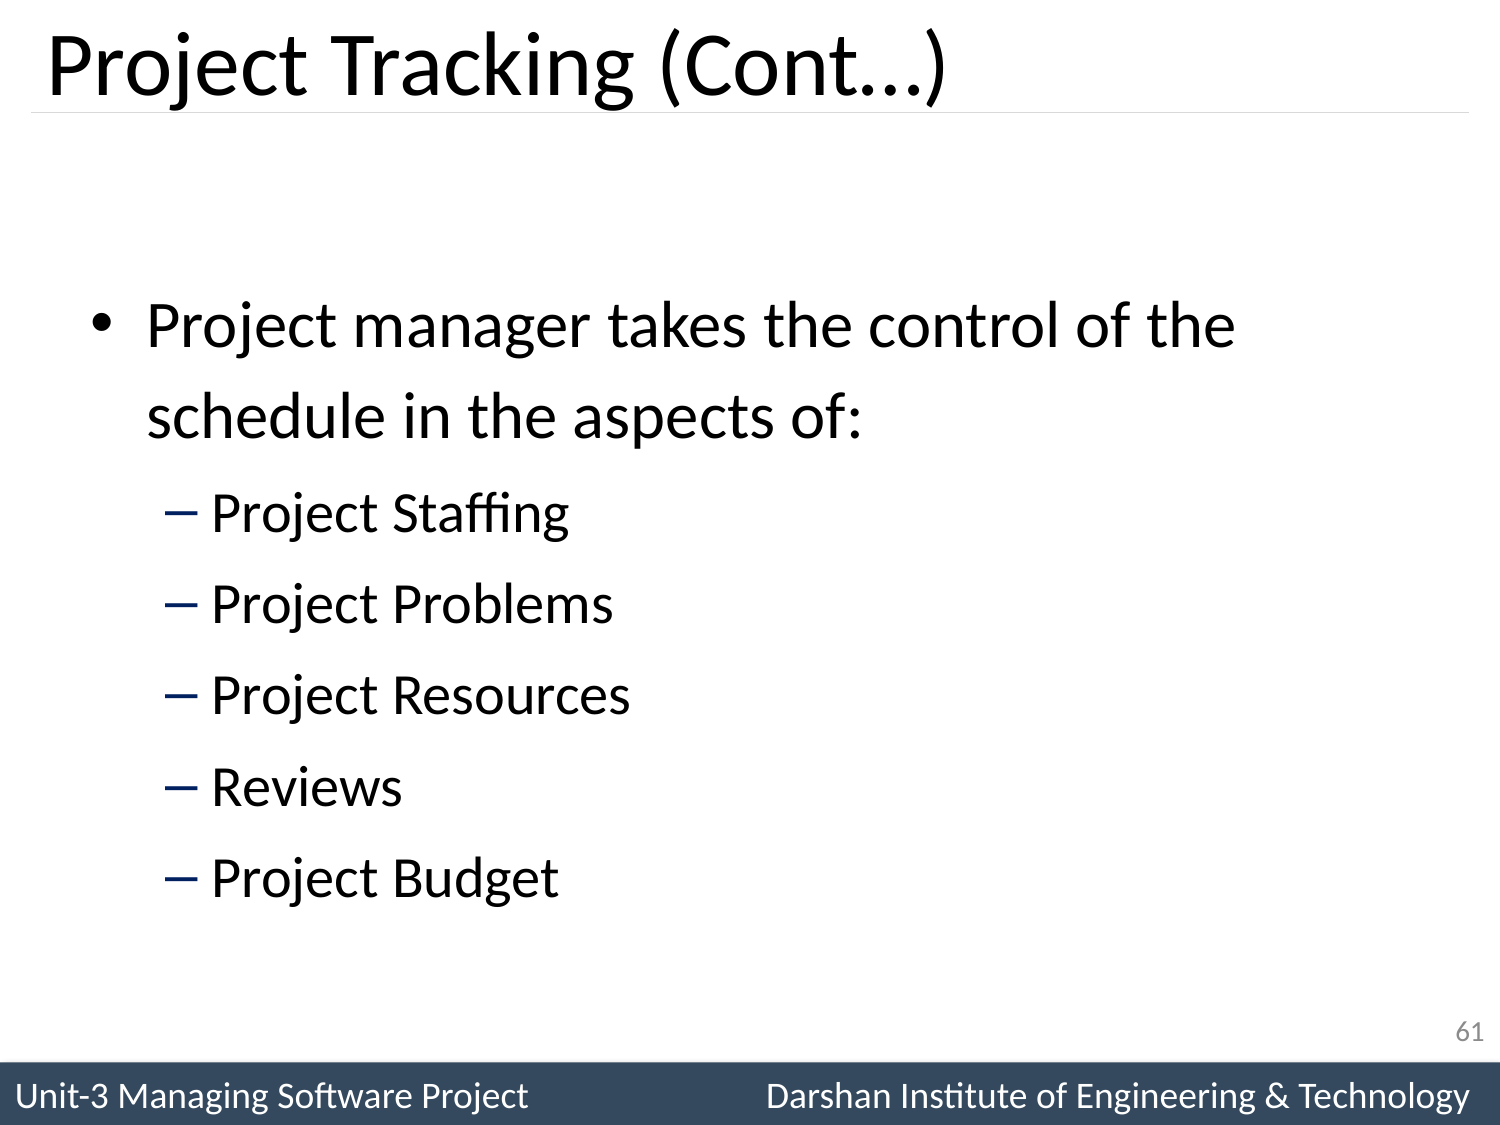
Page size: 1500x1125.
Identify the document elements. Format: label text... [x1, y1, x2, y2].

title Project Tracking (Cont…) [31, 0, 1469, 125]
list Project manager takes the control of the schedule in the aspects of: Project Staffing Project Problems Project Resources Reviews Project Budget [75, 262, 1425, 1005]
slide_number 61 [1149, 999, 1500, 1060]
